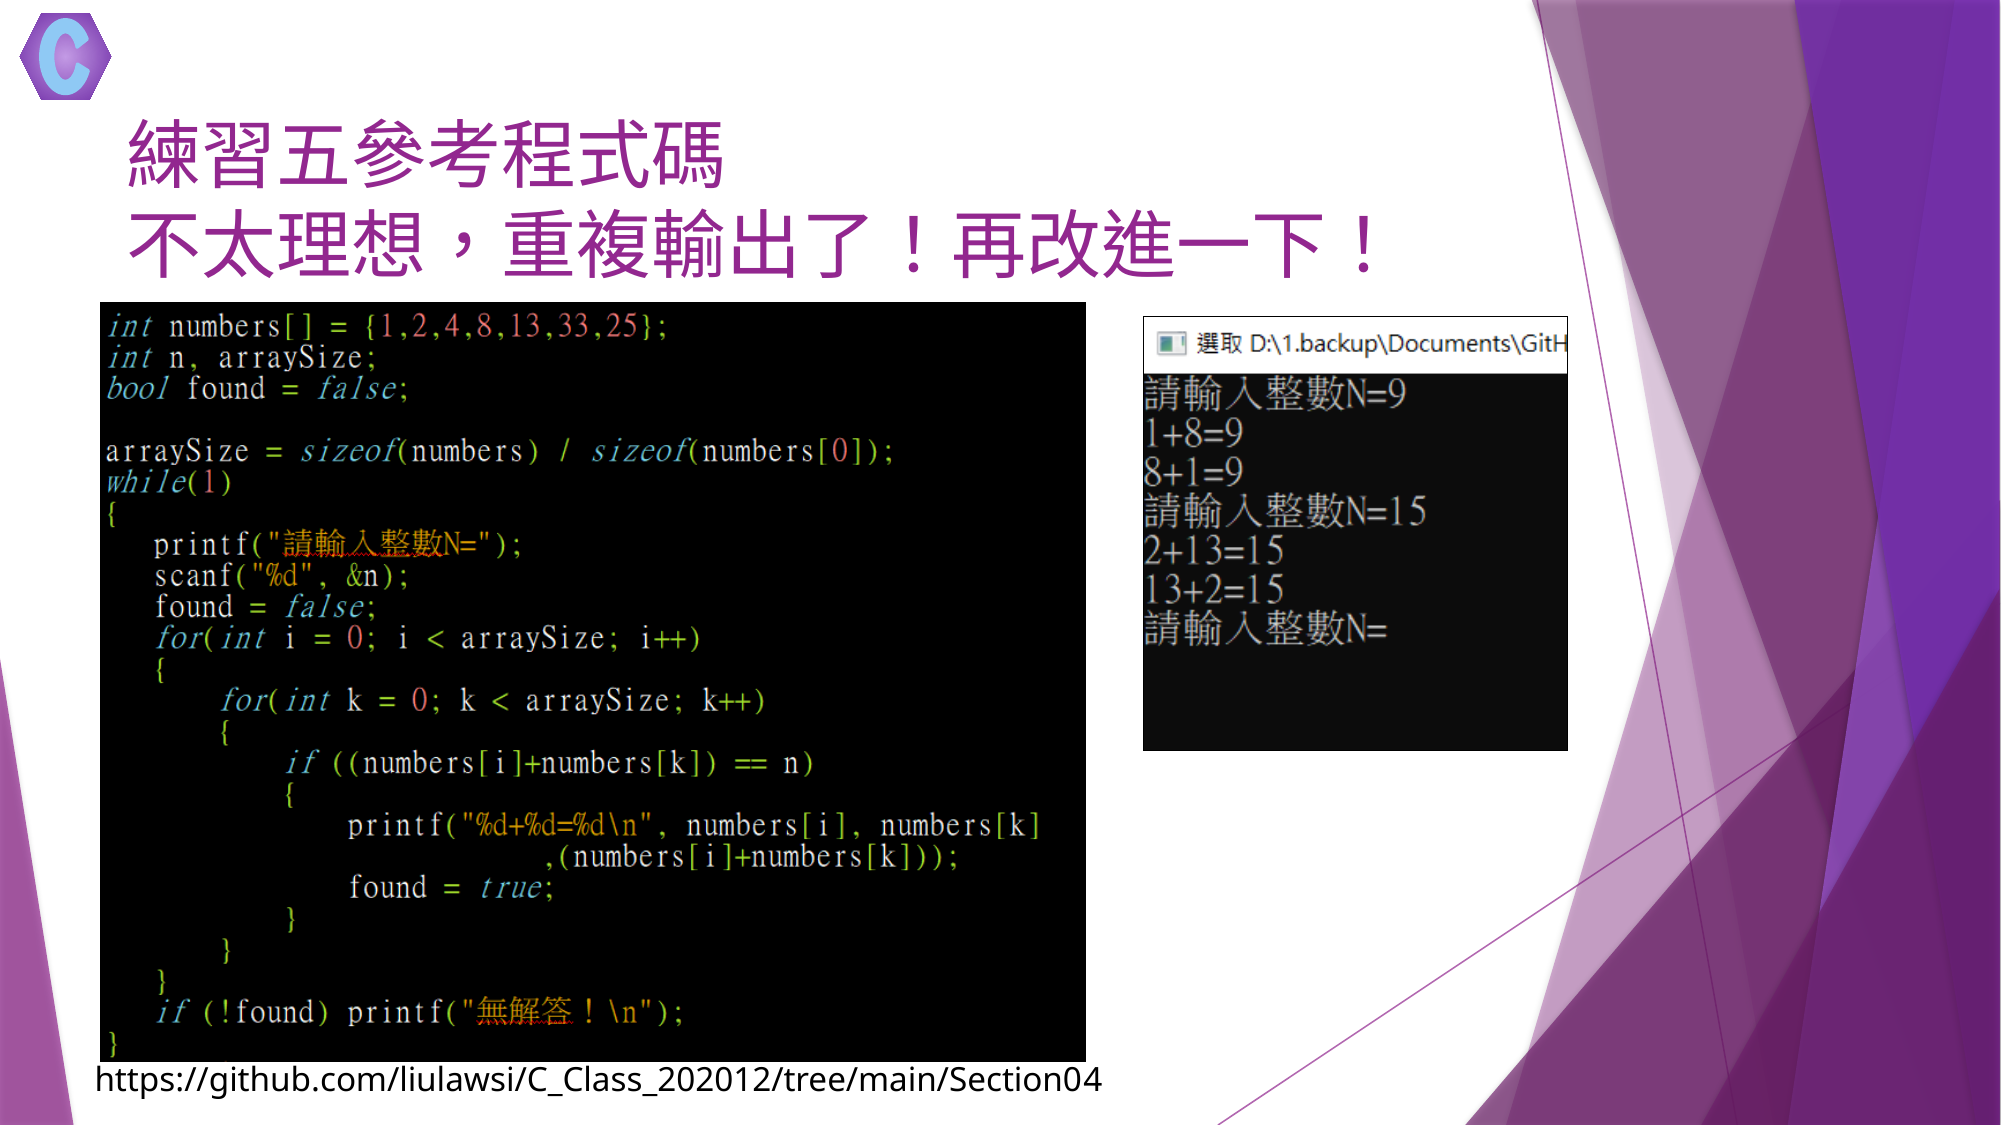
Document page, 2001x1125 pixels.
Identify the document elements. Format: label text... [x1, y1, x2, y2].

title 練習五參考程式碼 不太理想，重複輸出了！再改進一下！ [111, 99, 1522, 317]
picture [1143, 316, 1568, 752]
picture [99, 301, 1087, 1062]
